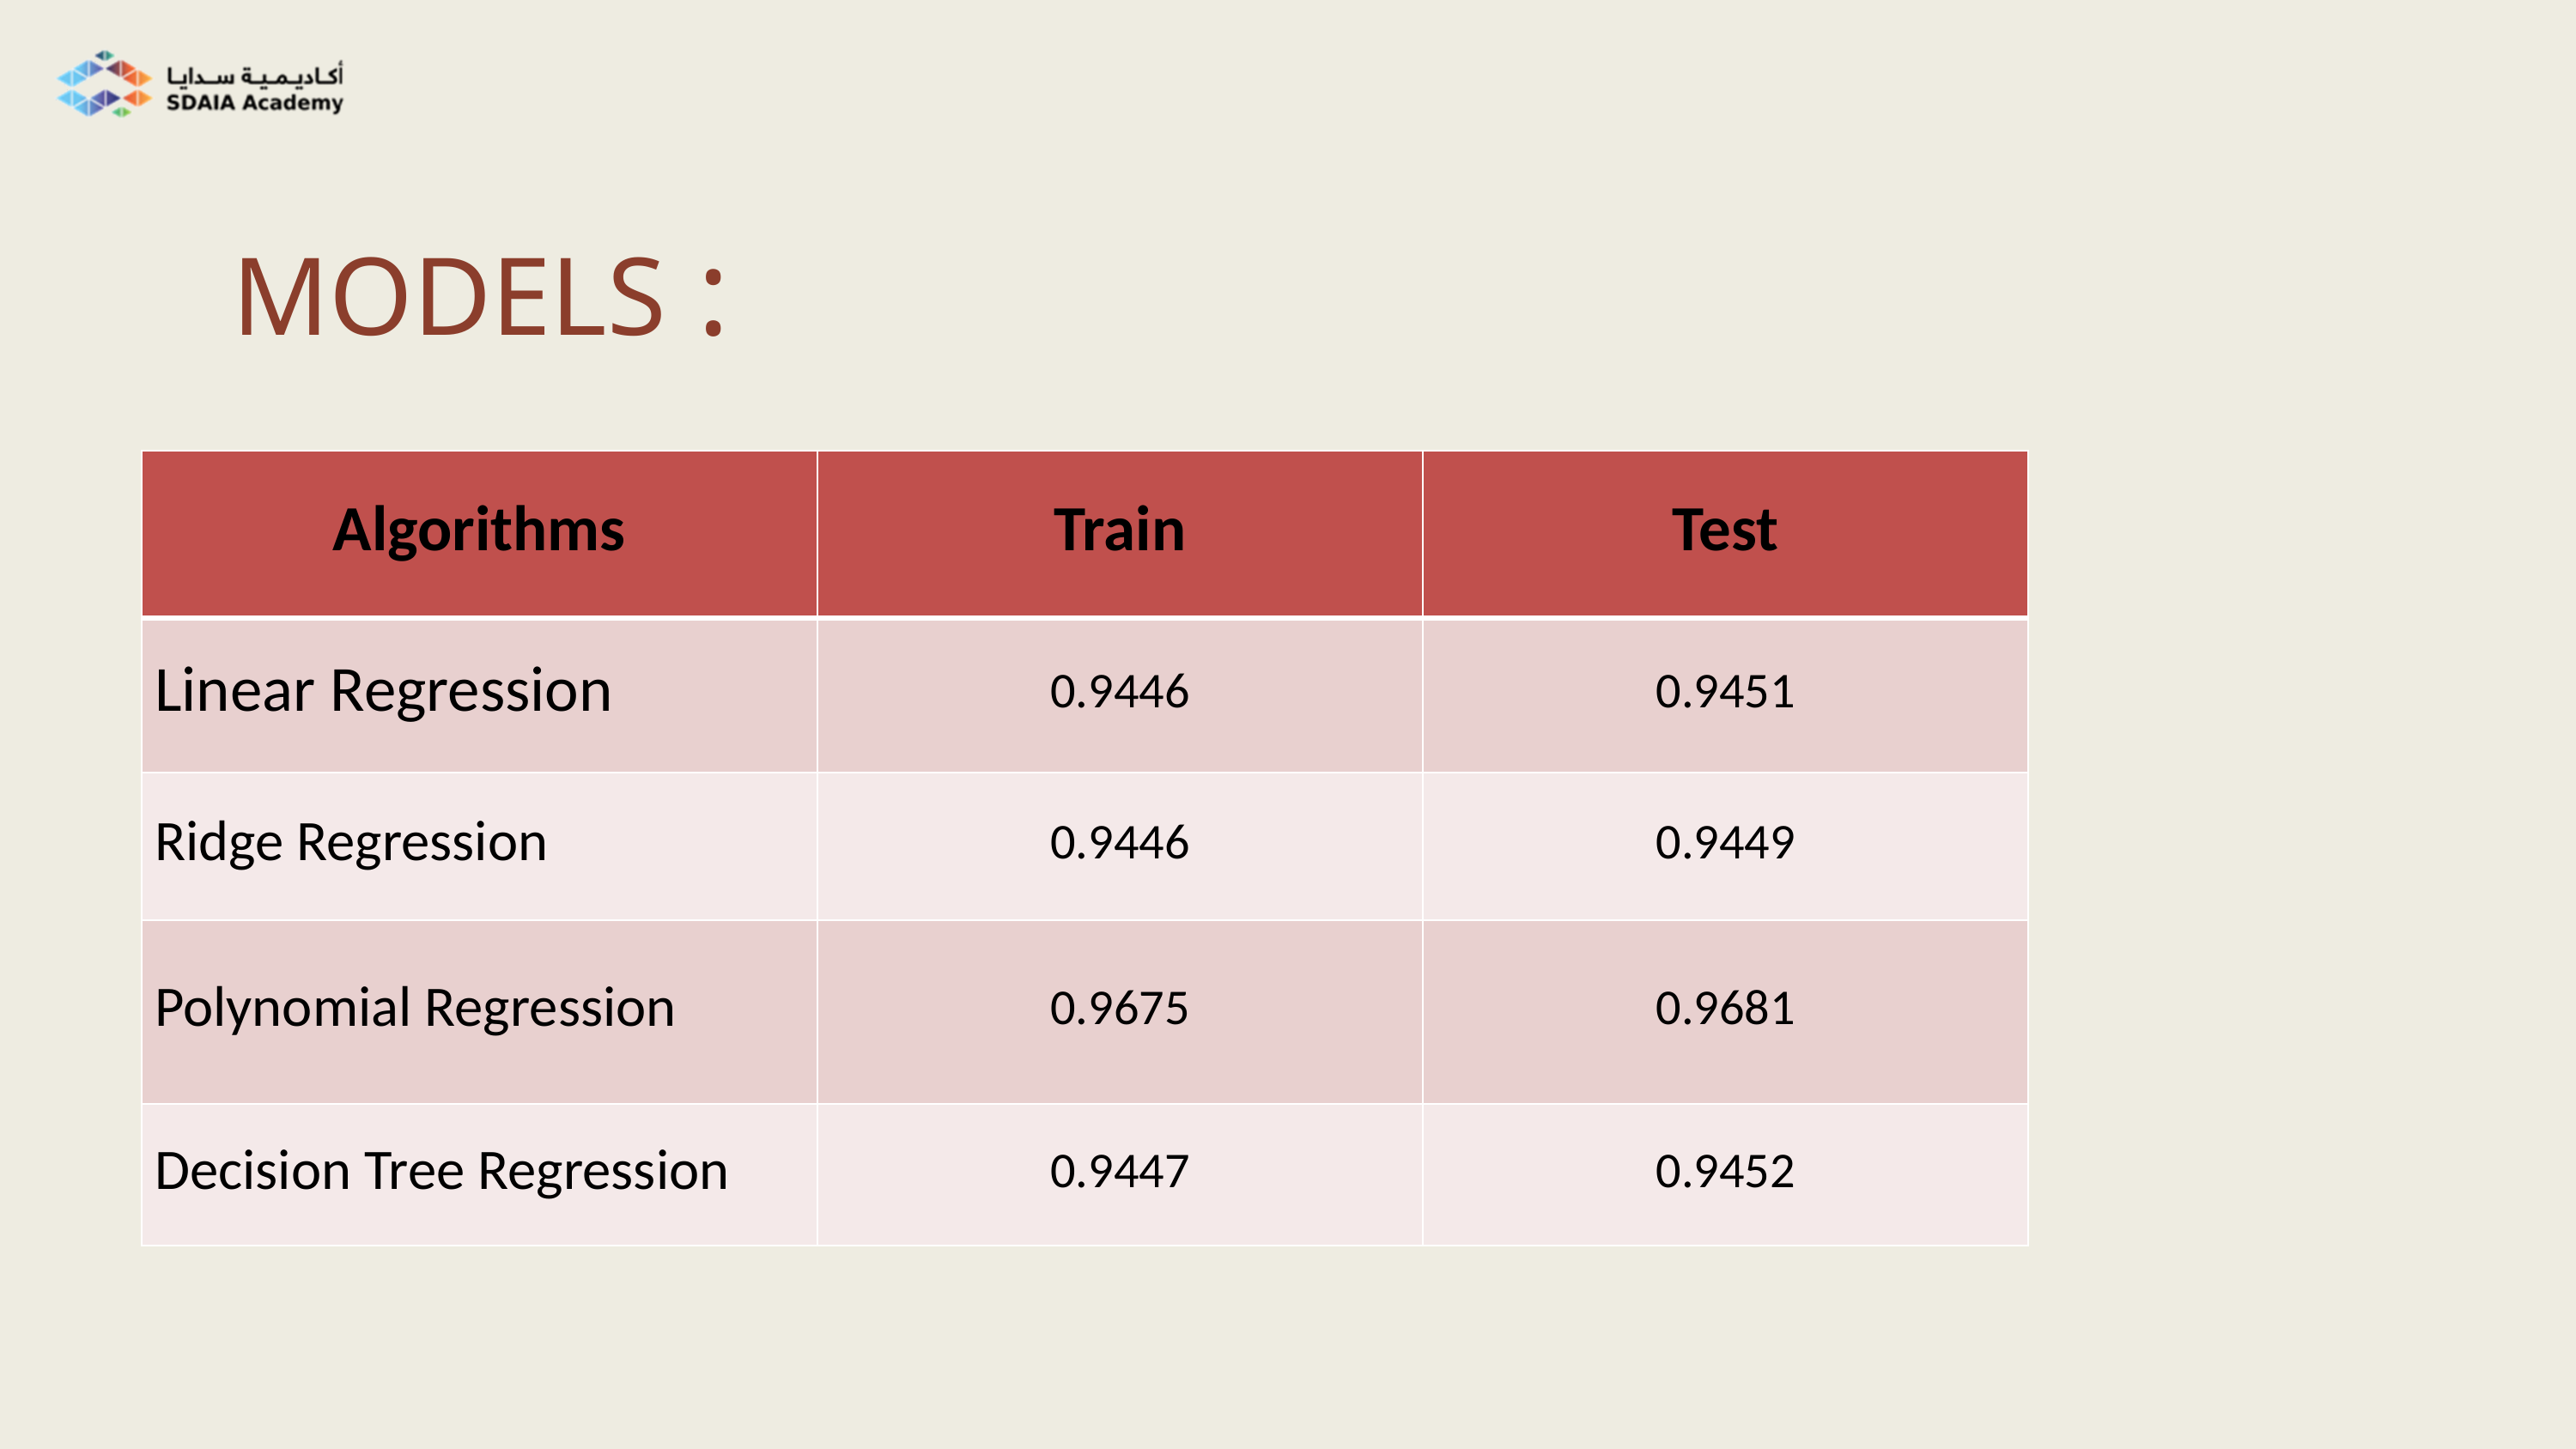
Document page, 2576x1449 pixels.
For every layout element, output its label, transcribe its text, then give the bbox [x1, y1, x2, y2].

table_cell Decision Tree Regression [143, 1105, 817, 1245]
table_cell 0.9675 [818, 921, 1422, 1103]
table_cell 0.9452 [1424, 1105, 2027, 1245]
table_cell 0.9451 [1424, 621, 2027, 772]
table_header Test [1424, 452, 2027, 615]
table_header Algorithms [143, 452, 817, 615]
table_cell 0.9446 [818, 621, 1422, 772]
table_cell Polynomial Regression [143, 921, 817, 1103]
text_box MODELS : [190, 227, 772, 360]
table_cell 0.9449 [1424, 773, 2027, 919]
table_cell 0.9446 [818, 773, 1422, 919]
picture [51, 45, 348, 124]
table_header Train [818, 452, 1422, 615]
table_cell 0.9447 [818, 1105, 1422, 1245]
table_cell Linear Regression [143, 621, 817, 772]
table_cell 0.9681 [1424, 921, 2027, 1103]
table_cell Ridge Regression [143, 773, 817, 919]
